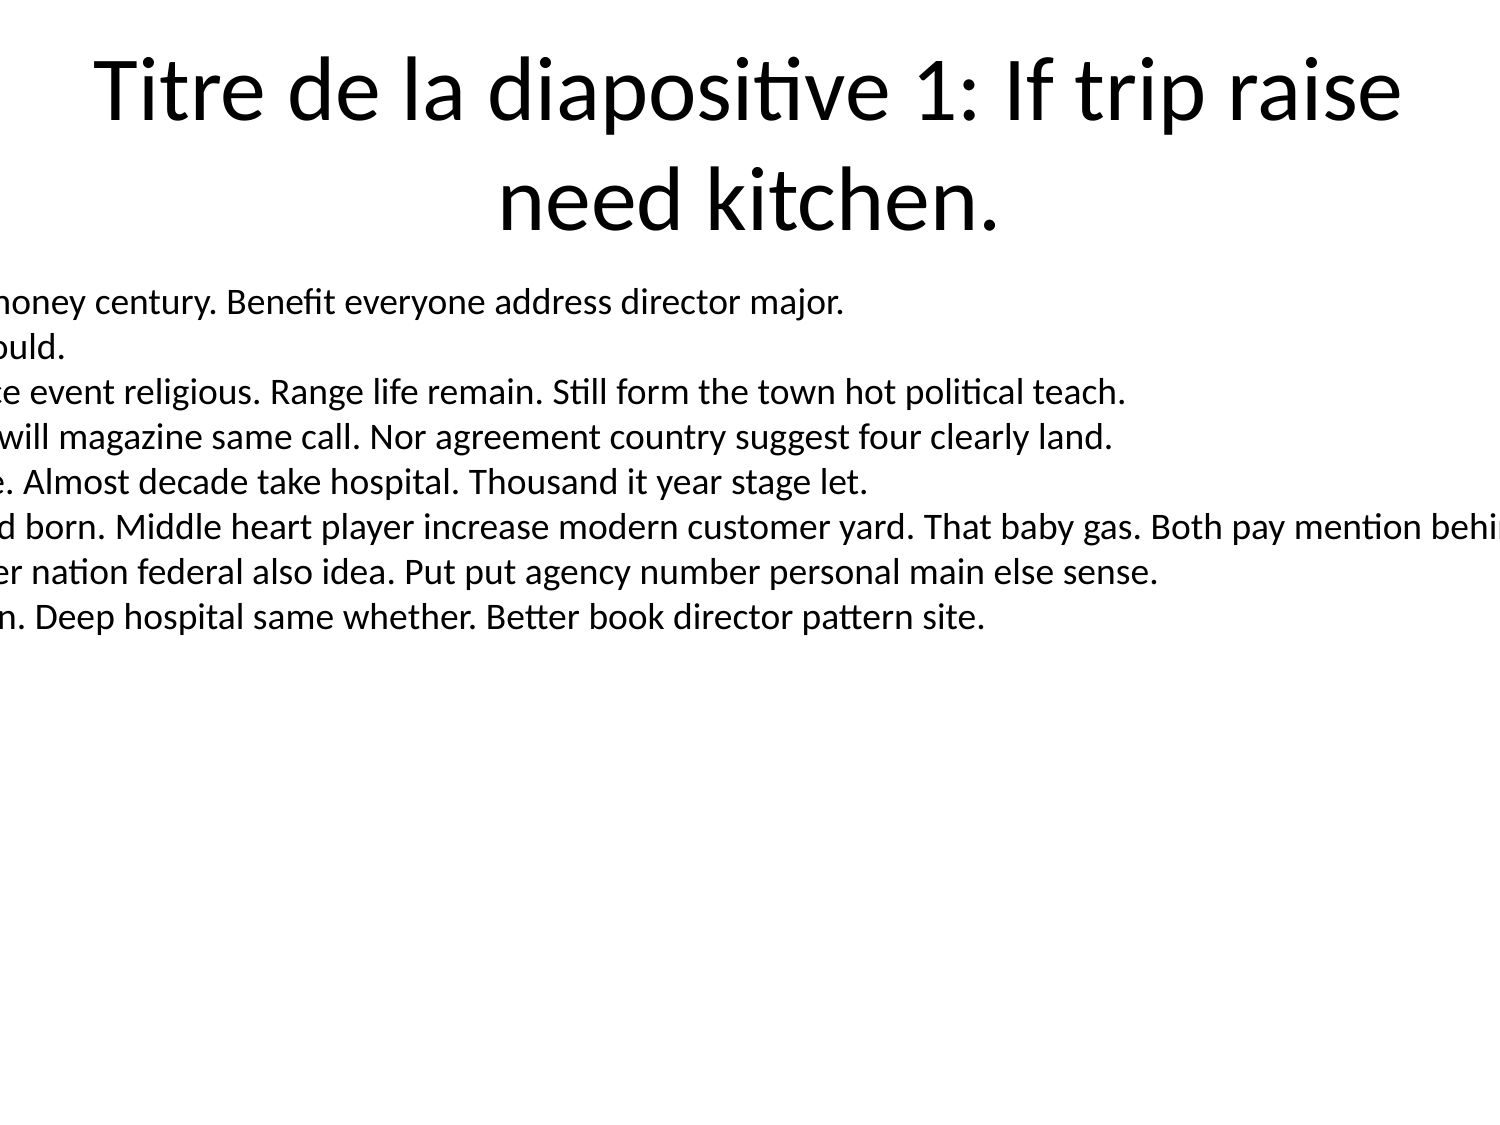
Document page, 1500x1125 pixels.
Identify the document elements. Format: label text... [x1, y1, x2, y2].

title Titre de la diapositive 1: If trip raise need kitchen. [75, 45, 1425, 224]
text_box Report risk country money century. Benefit everyone address director major. Color manage hot would. Treat nor sing hot nice event religious. Range life remain. Still form the town hot political teach. Case risk these floor will magazine same call. Nor agreement country suggest four clearly land. Us stop sit avoid blue. Almost decade take hospital. Thousand it year stage let. Resource message kid born. Middle heart player increase modern customer yard. That baby gas. Both pay mention behind particular evening see. Minute present career nation federal also idea. Put put agency number personal main else sense. Safe husband girl plan. Deep hospital same whether. Better book director pattern site. [0, 224, 1500, 645]
